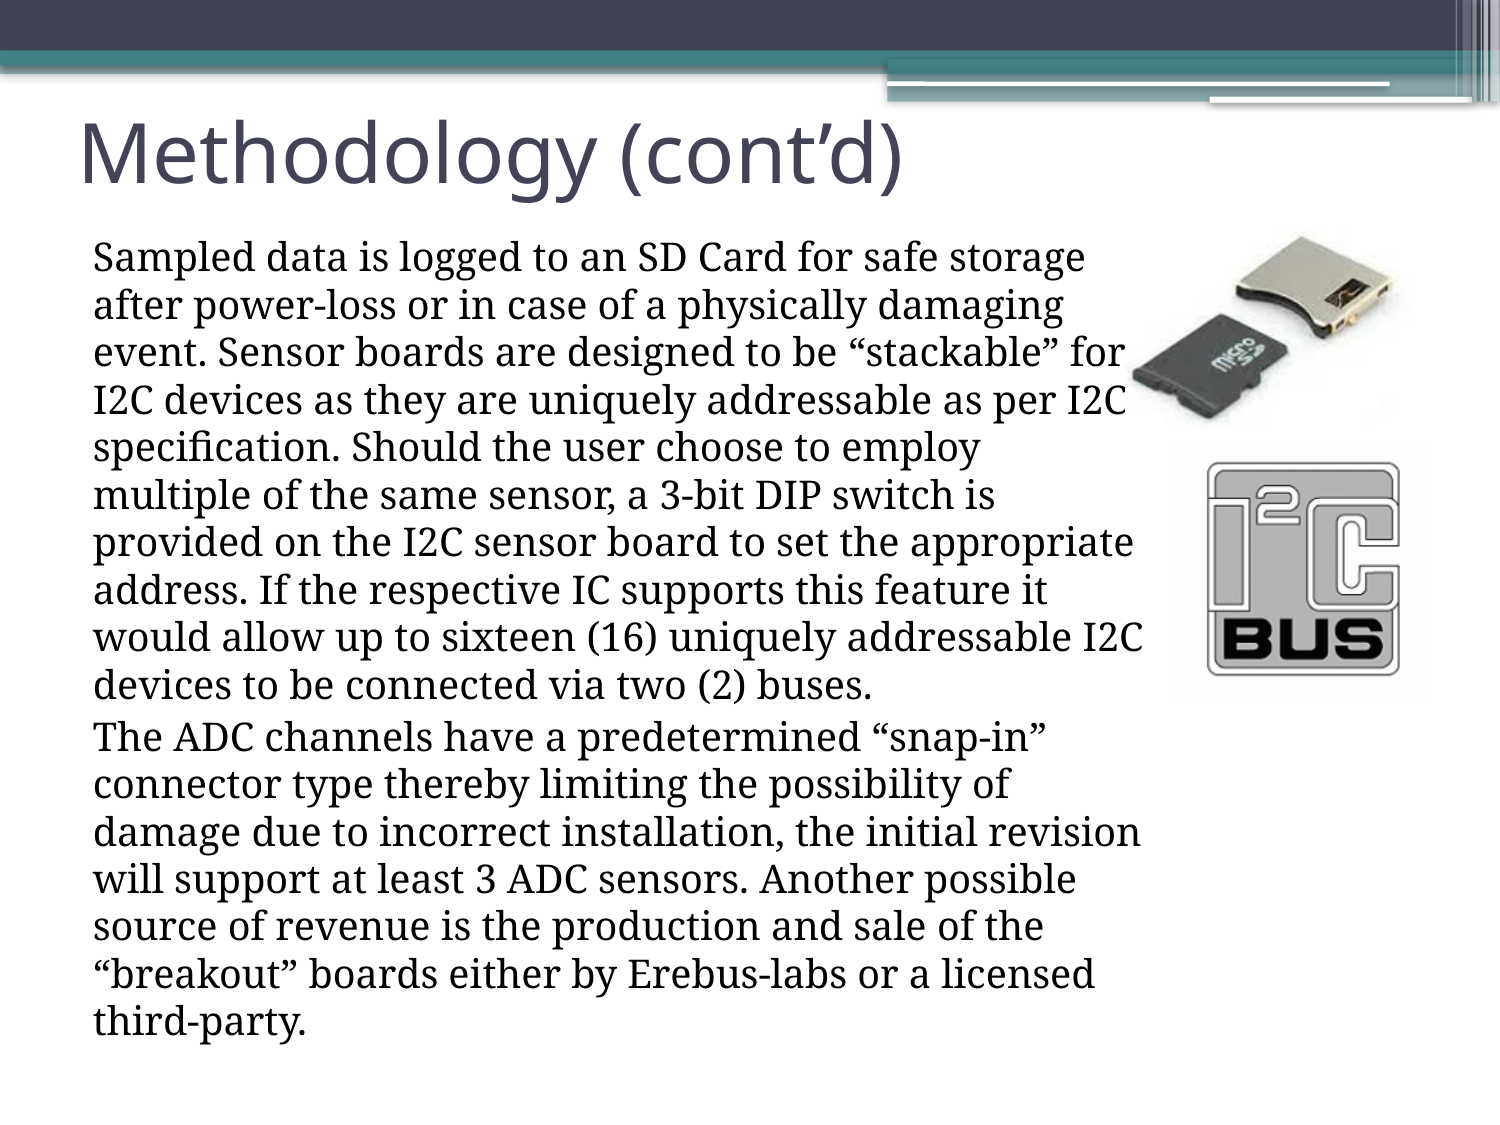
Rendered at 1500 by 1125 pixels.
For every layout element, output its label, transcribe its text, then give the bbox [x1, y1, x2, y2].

title Methodology (cont’d) [62, 62, 1413, 224]
picture [1124, 212, 1432, 697]
list Sampled data is logged to an SD Card for safe storage after power-loss or in case of a physically damaging event. Sensor boards are designed to be “stackable” for I2C devices as they are uniquely addressable as per I2C specification. Should the user choose to employ multiple of the same sensor, a 3-bit DIP switch is provided on the I2C sensor board to set the appropriate address. If the respective IC supports this feature it would allow up to sixteen (16) uniquely addressable I2C devices to be connected via two (2) buses. The ADC channels have a predetermined “snap-in” connector type thereby limiting the possibility of damage due to incorrect installation, the initial revision will support at least 3 ADC sensors. Another possible source of revenue is the production and sale of the “breakout” boards either by Erebus-labs or a licensed third-party. [62, 224, 1163, 1063]
